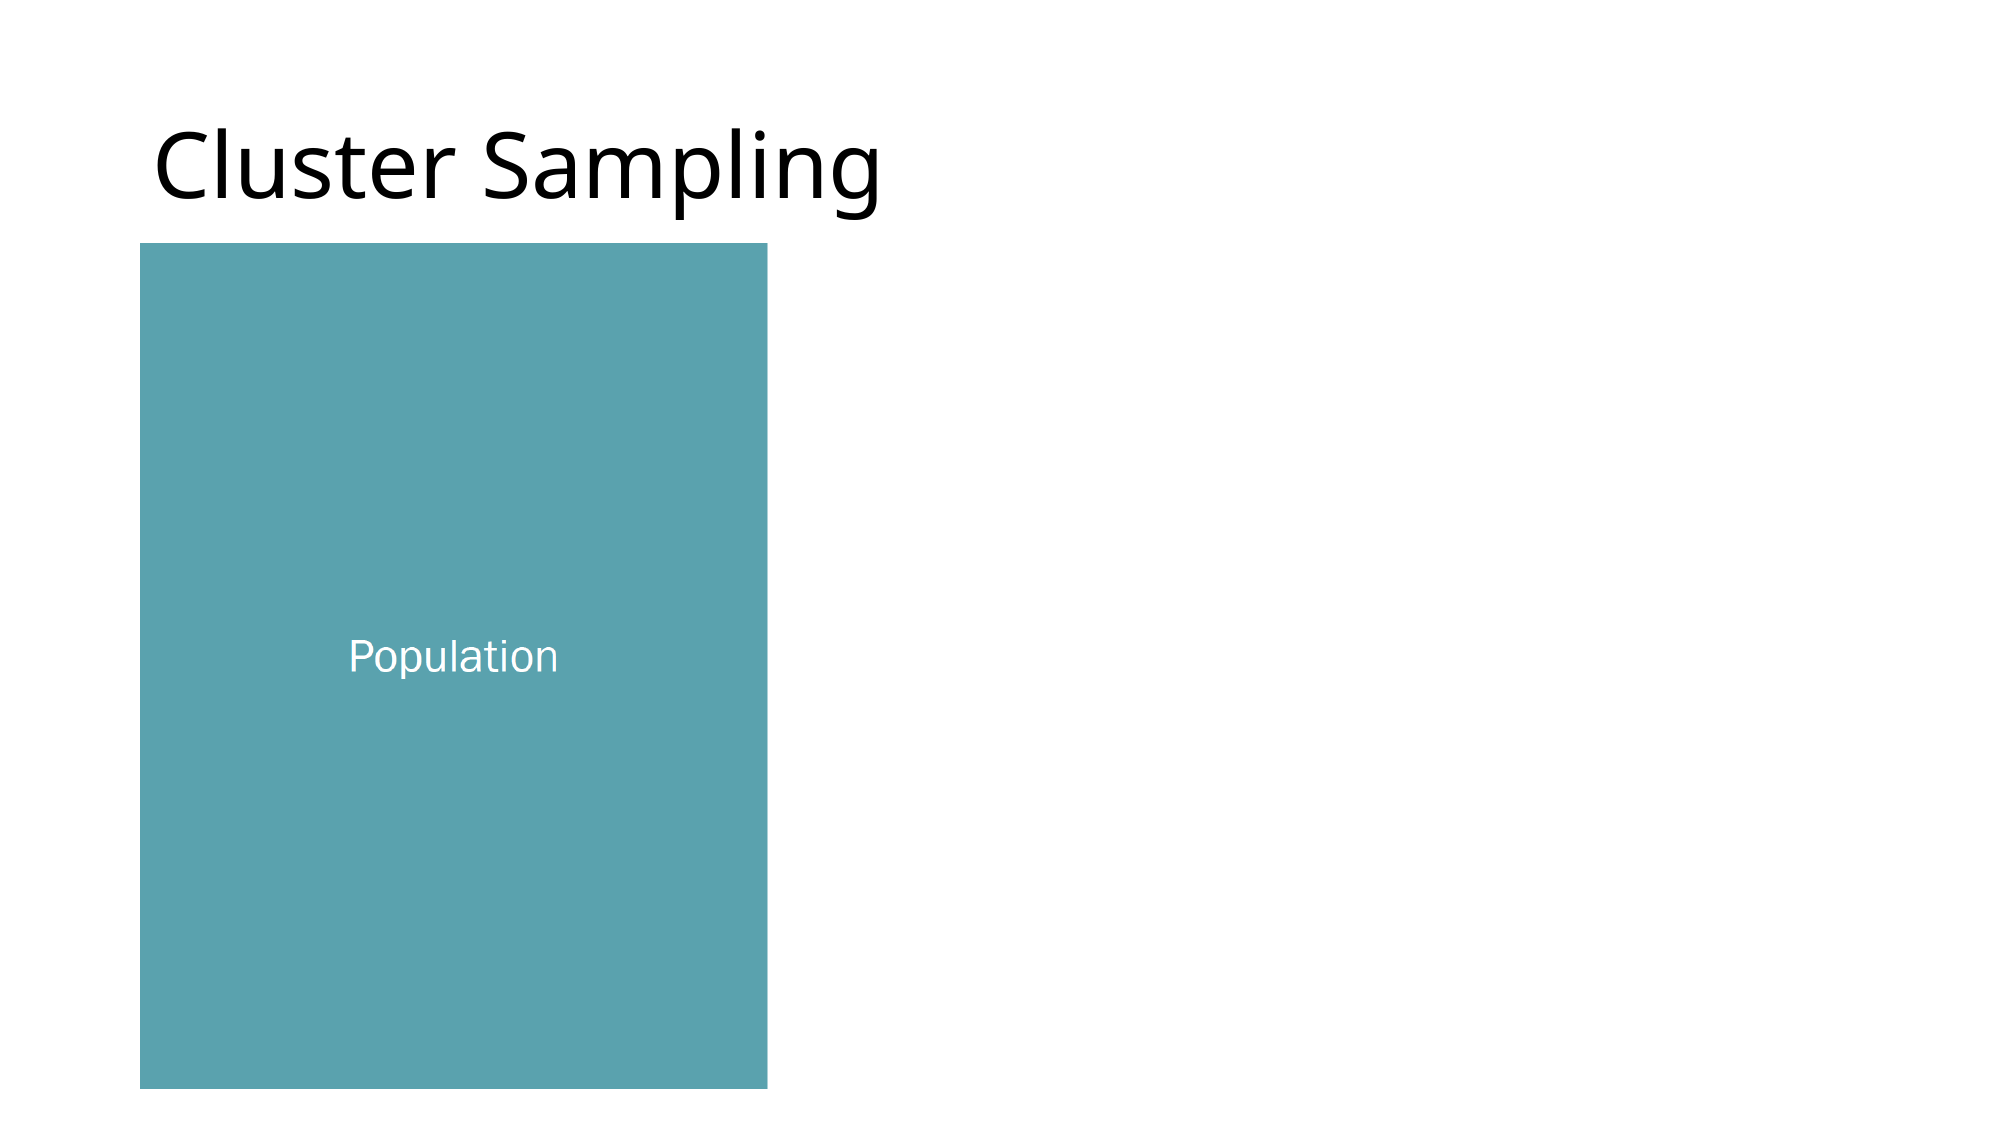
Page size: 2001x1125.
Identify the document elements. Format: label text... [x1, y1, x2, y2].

picture [114, 232, 781, 1108]
title Cluster Sampling [137, 59, 1863, 278]
